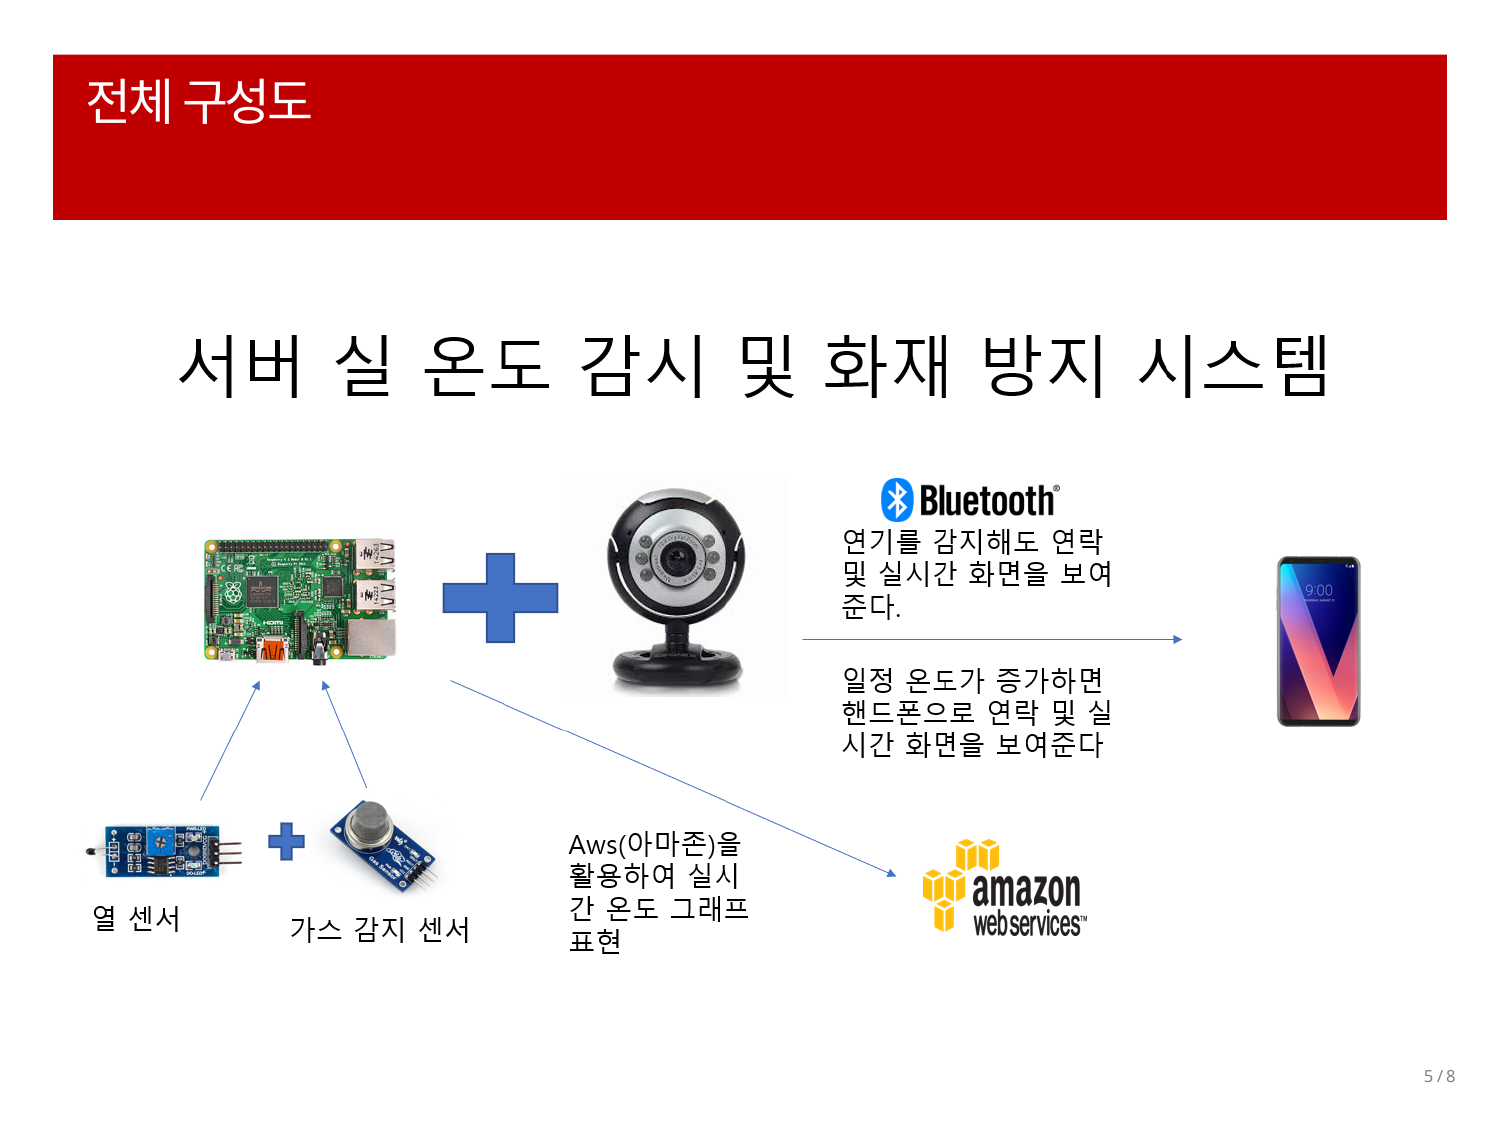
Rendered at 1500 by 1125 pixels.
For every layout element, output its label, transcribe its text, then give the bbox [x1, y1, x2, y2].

title 전체 구성도 [70, 63, 1421, 205]
text_box 5 / 8 [1210, 1058, 1471, 1097]
text_box [51, 52, 1449, 222]
picture [64, 252, 1387, 971]
